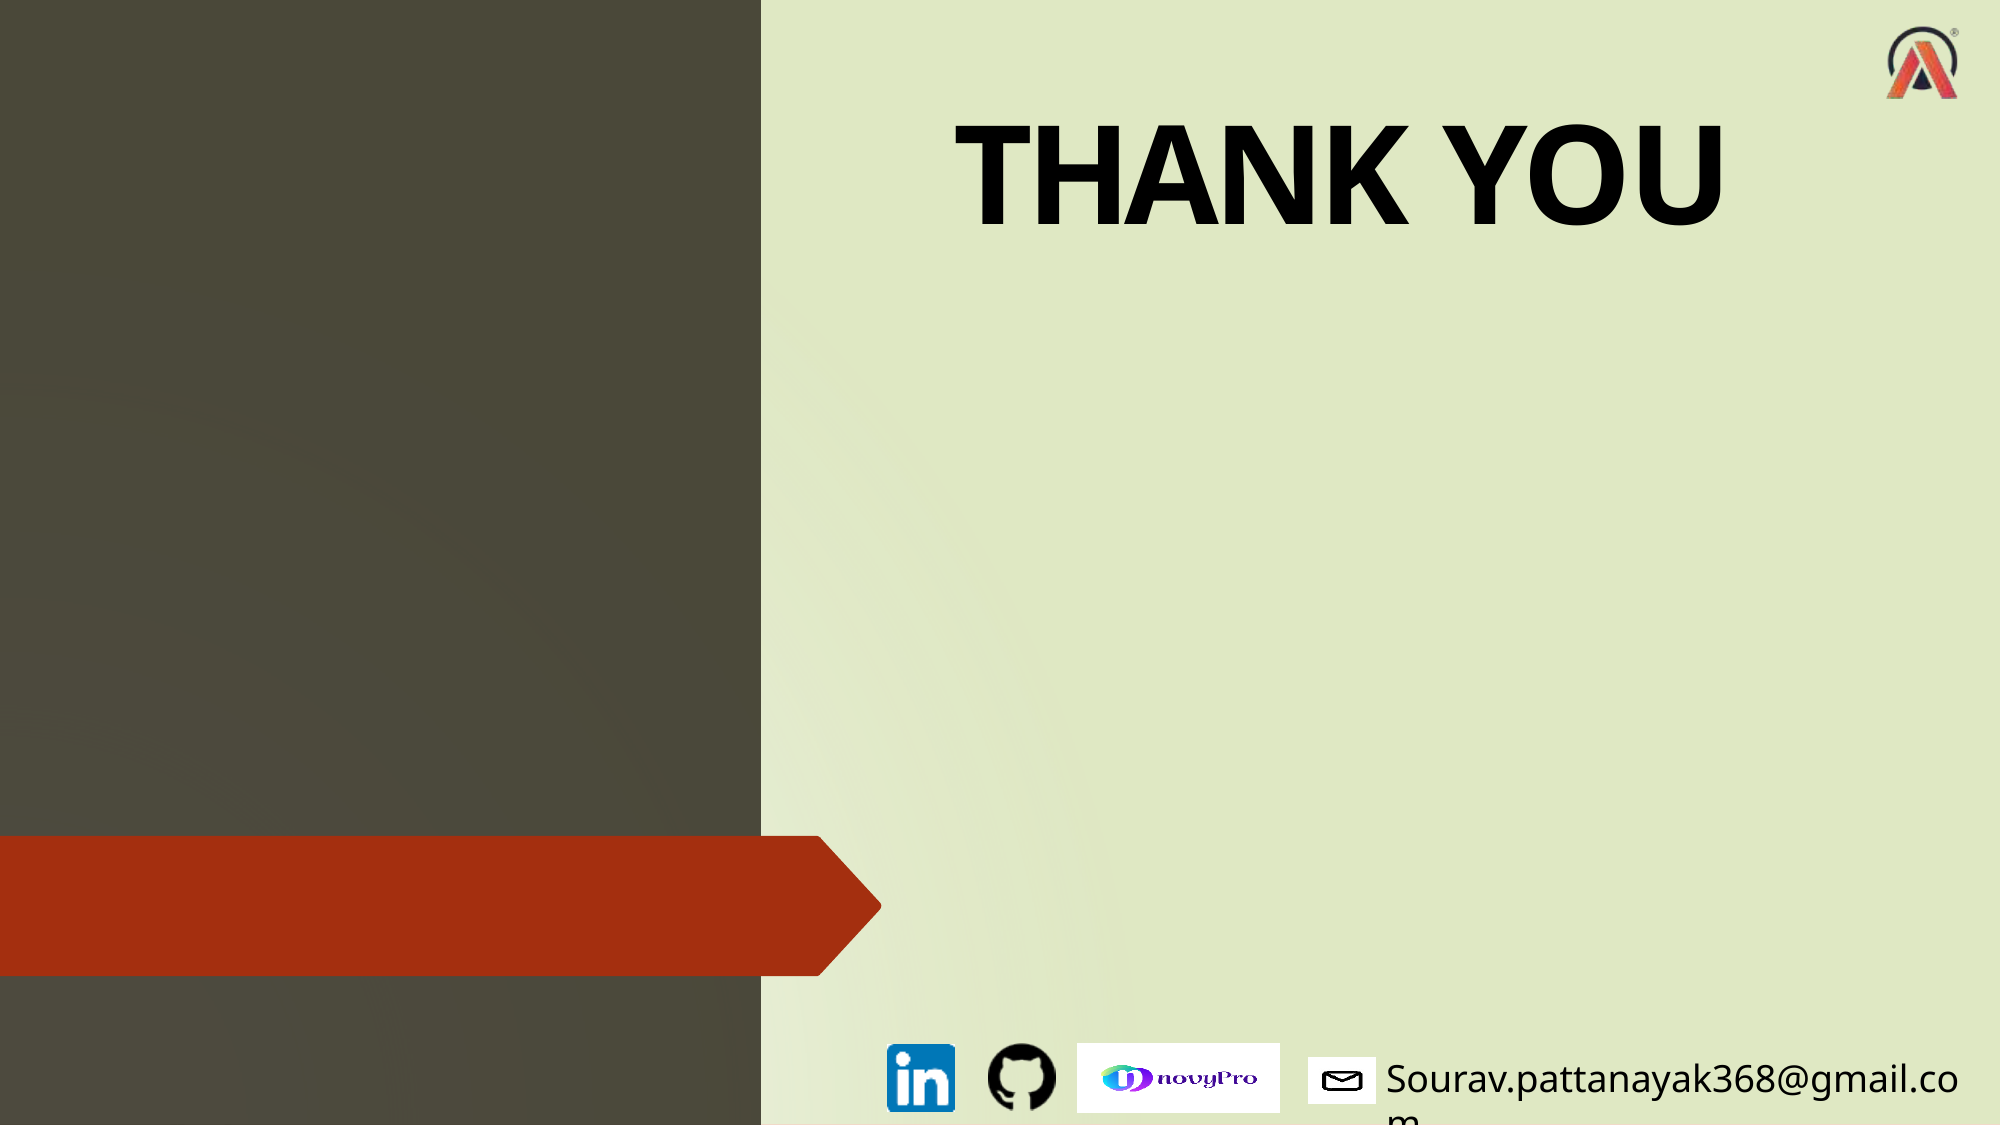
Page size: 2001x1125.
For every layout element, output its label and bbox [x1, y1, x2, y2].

text_box [0, 0, 2000, 1125]
picture [1308, 1057, 1376, 1104]
picture [1077, 1043, 1280, 1113]
text_box [0, 25, 1961, 1112]
